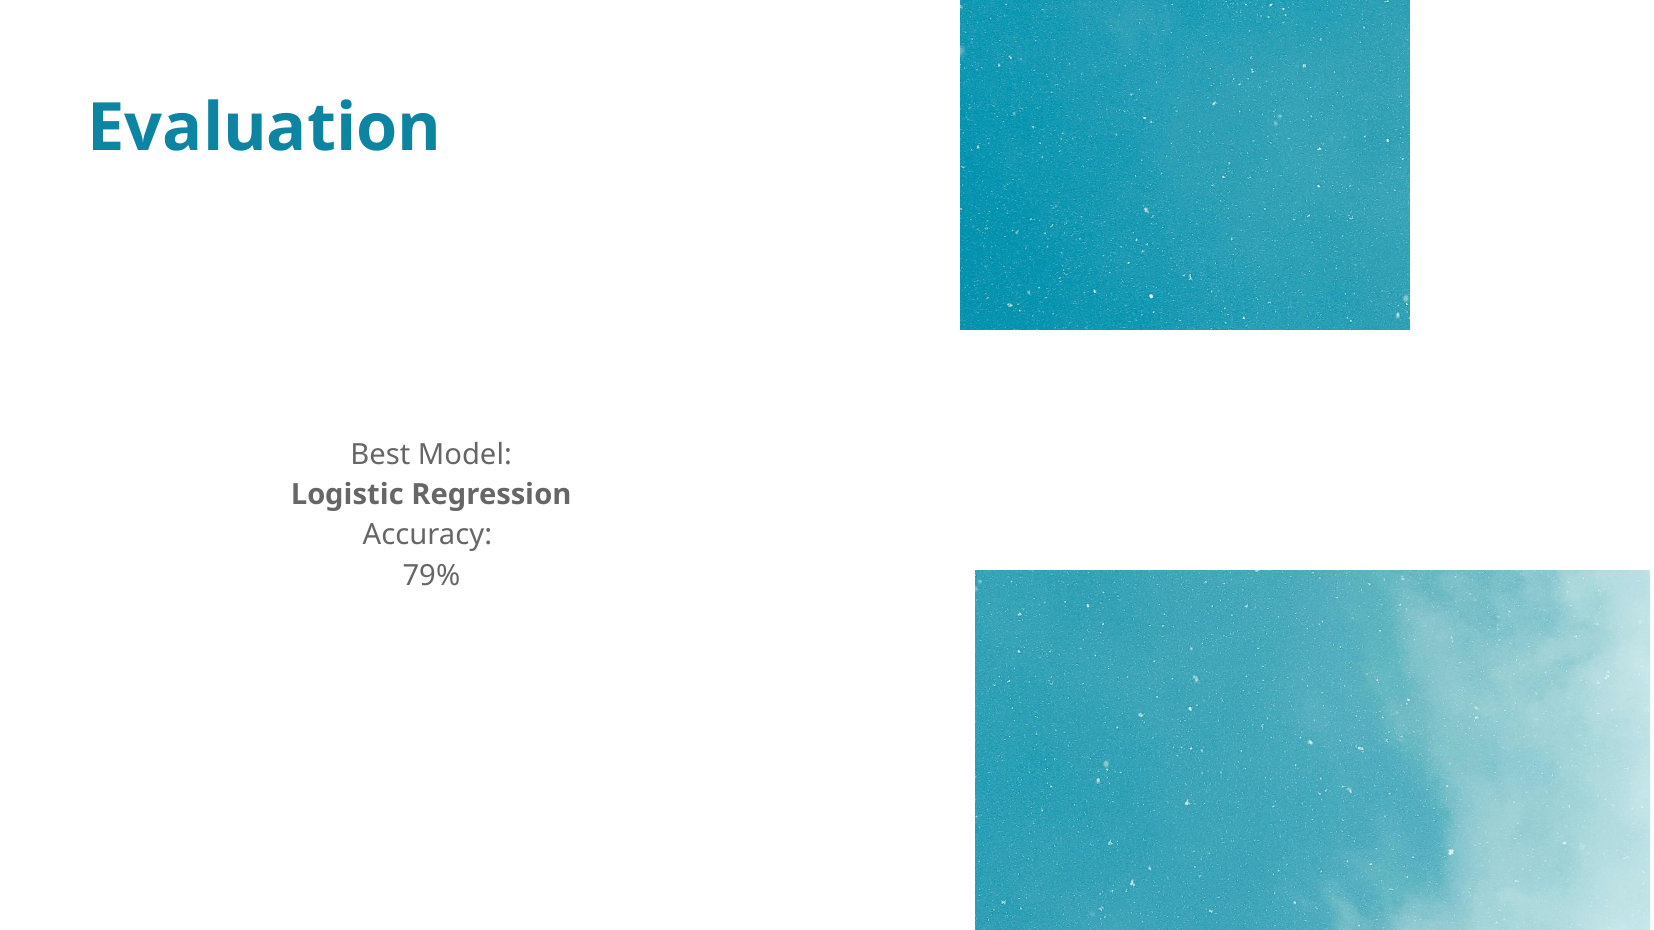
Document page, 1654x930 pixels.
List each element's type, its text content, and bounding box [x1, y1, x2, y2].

picture [975, 570, 1650, 930]
text_box Best Model: Logistic Regression Accuracy: 79% [75, 422, 788, 675]
picture [960, 0, 1410, 330]
title Evaluation [87, 45, 930, 202]
